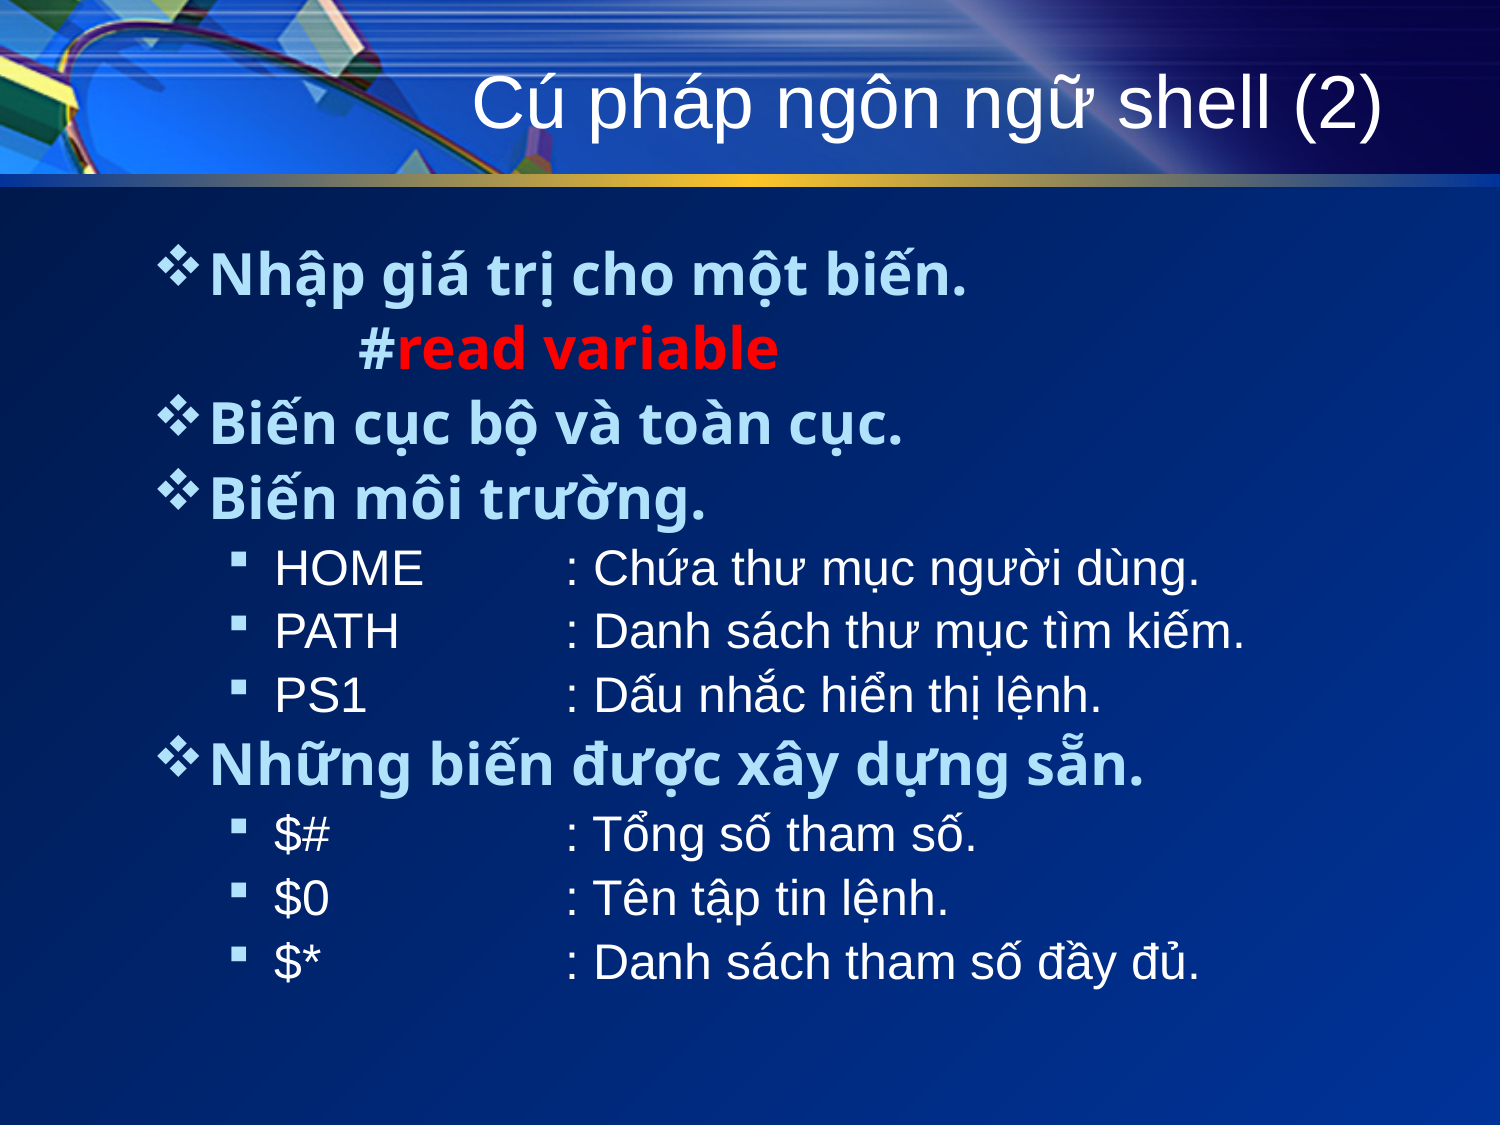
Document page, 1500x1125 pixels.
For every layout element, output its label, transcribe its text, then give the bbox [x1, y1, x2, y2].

title Cú pháp ngôn ngữ shell (2) [162, 52, 1401, 145]
list Nhập giá trị cho một biến. #read variable Biến cục bộ và toàn cục. Biến môi trường. HOME : Chứa thư mục người dùng. PATH : Danh sách thư mục tìm kiếm. PS1 : Dấu nhắc hiển thị lệnh. Những biến được xây dựng sẵn. $# : Tổng số tham số. $0 : Tên tập tin lệnh. $* : Danh sách tham số đầy đủ. [137, 237, 1426, 1063]
picture [0, 0, 1500, 175]
